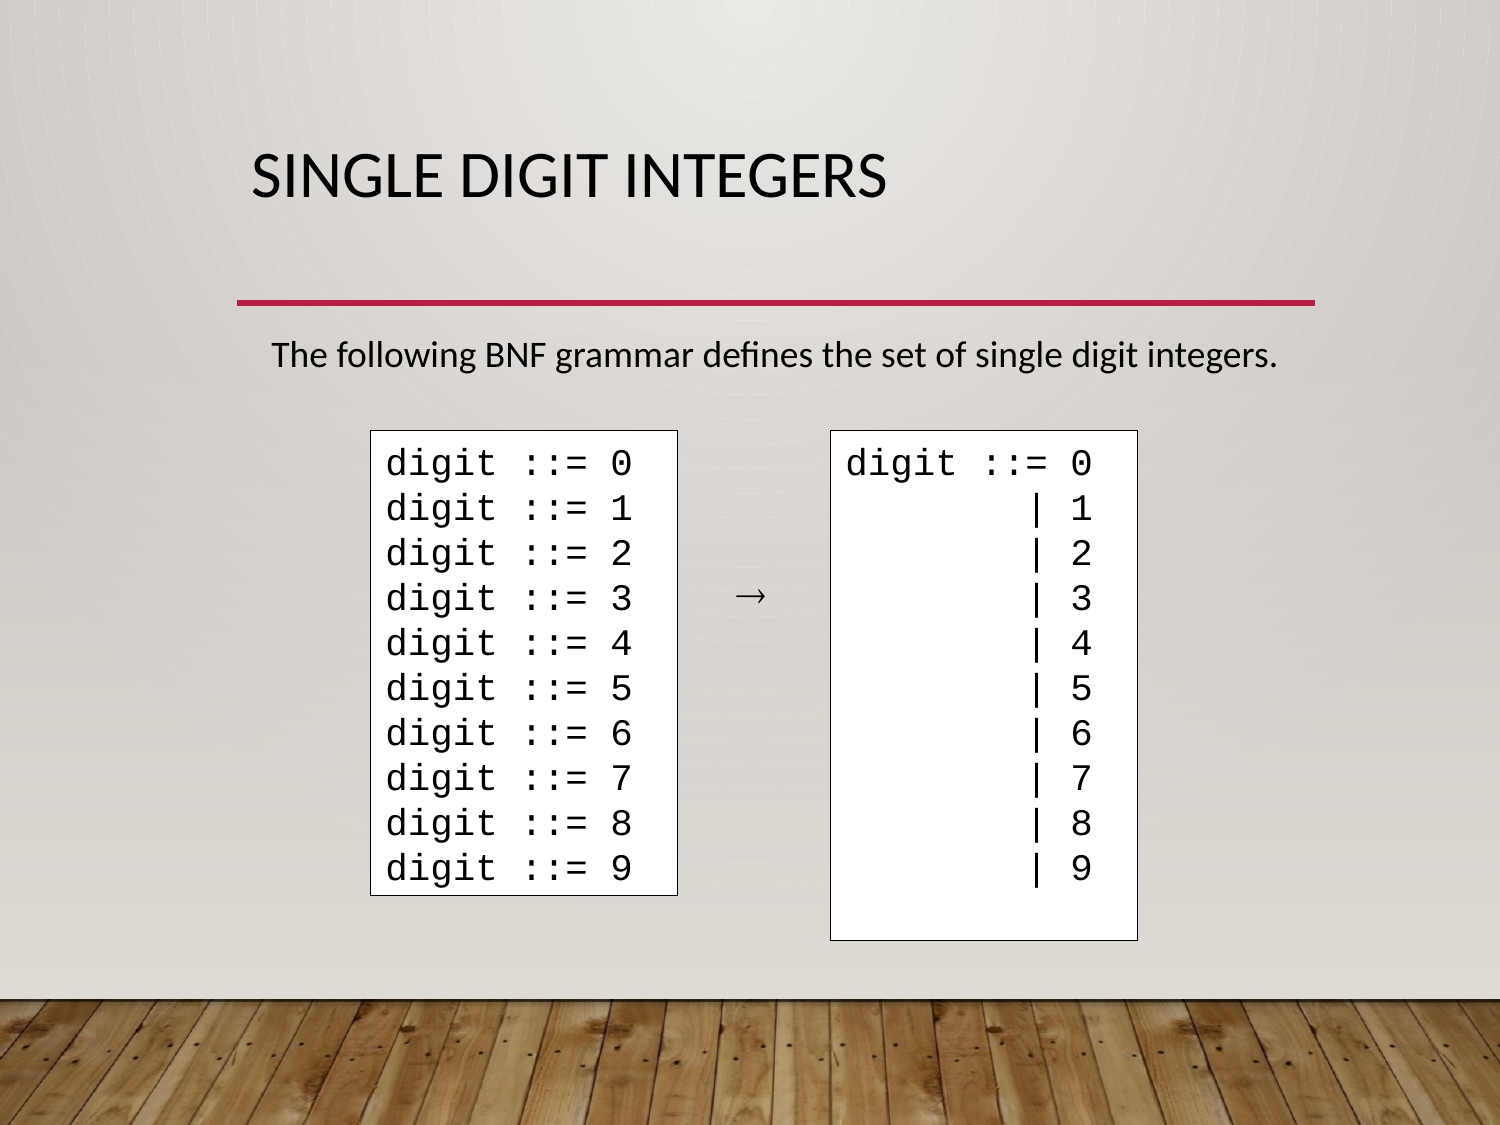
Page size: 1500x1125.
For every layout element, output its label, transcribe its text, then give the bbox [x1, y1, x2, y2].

text_box  [721, 562, 782, 623]
text_box digit ::= 0 digit ::= 1 digit ::= 2 digit ::= 3 digit ::= 4 digit ::= 5 digit ::= 6 digit ::= 7 digit ::= 8 digit ::= 9 [370, 430, 678, 896]
title Single digit integers [236, 131, 1315, 305]
text_box The following BNF grammar defines the set of single digit integers. [256, 322, 1295, 383]
picture [0, 999, 1500, 1125]
text_box digit ::= 0 | 1 | 2 | 3 | 4 | 5 | 6 | 7 | 8 | 9 [830, 430, 1138, 941]
